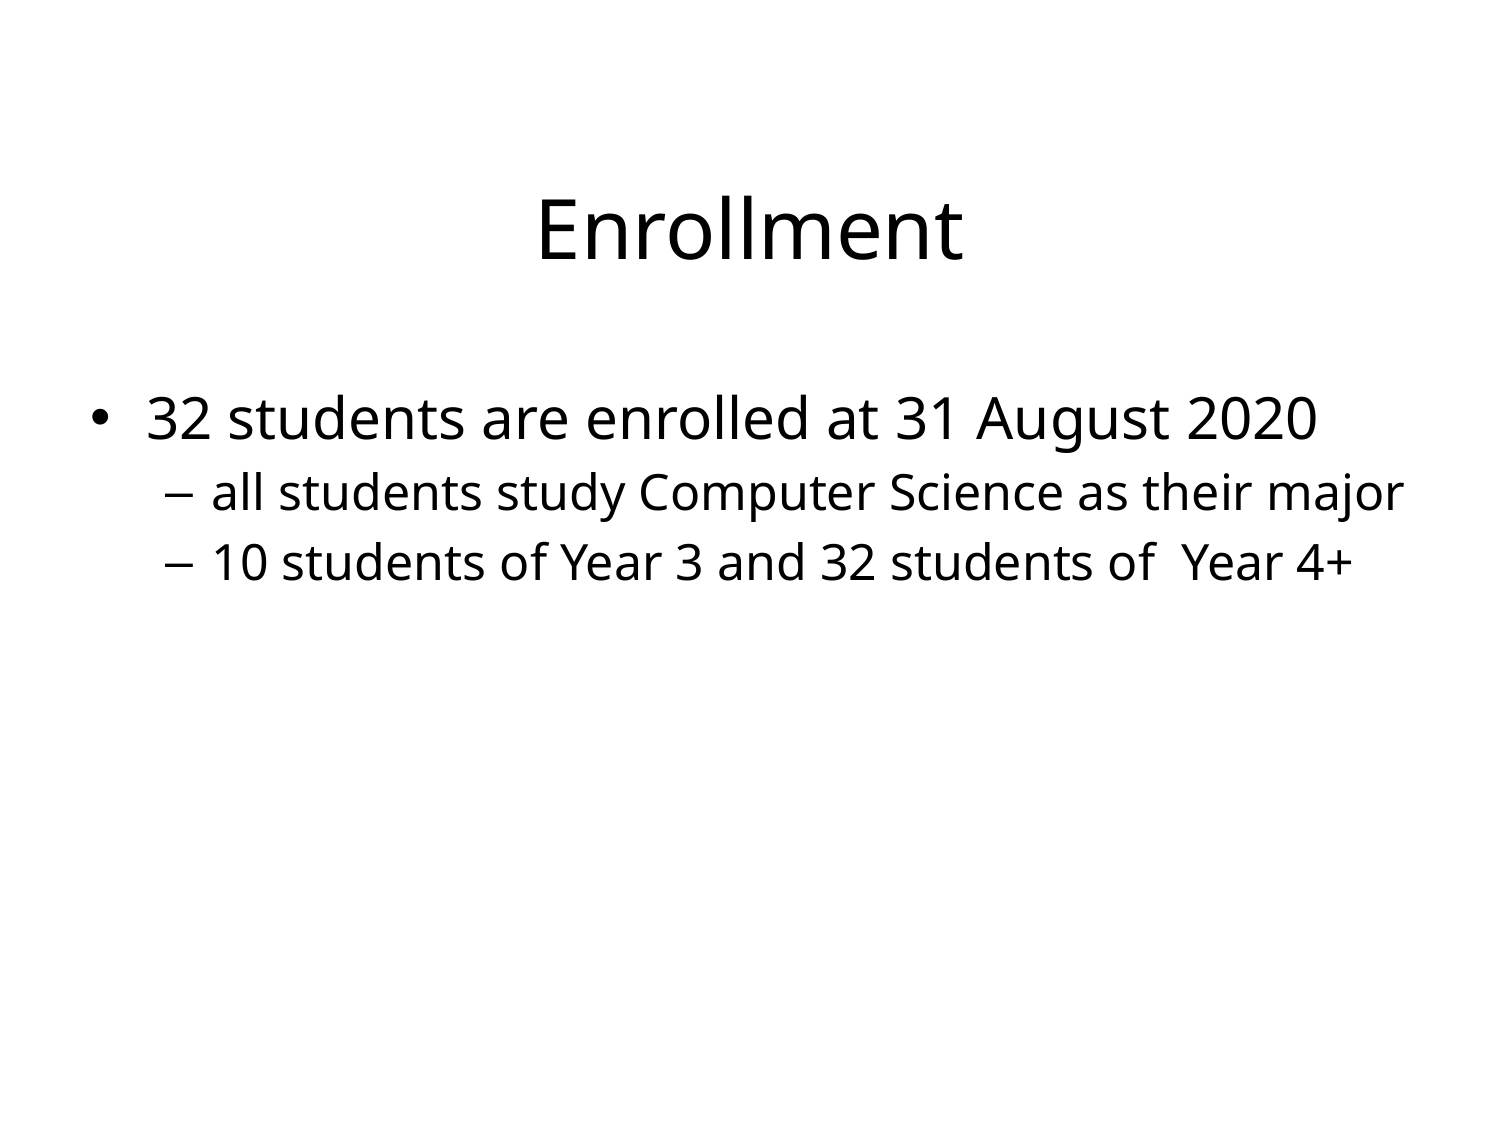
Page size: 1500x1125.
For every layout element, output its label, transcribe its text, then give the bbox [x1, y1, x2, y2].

title Enrollment [75, 113, 1425, 338]
list 32 students are enrolled at 31 August 2020 all students study Computer Science as their major 10 students of Year 3 and 32 students of Year 4+ [75, 373, 1425, 1005]
